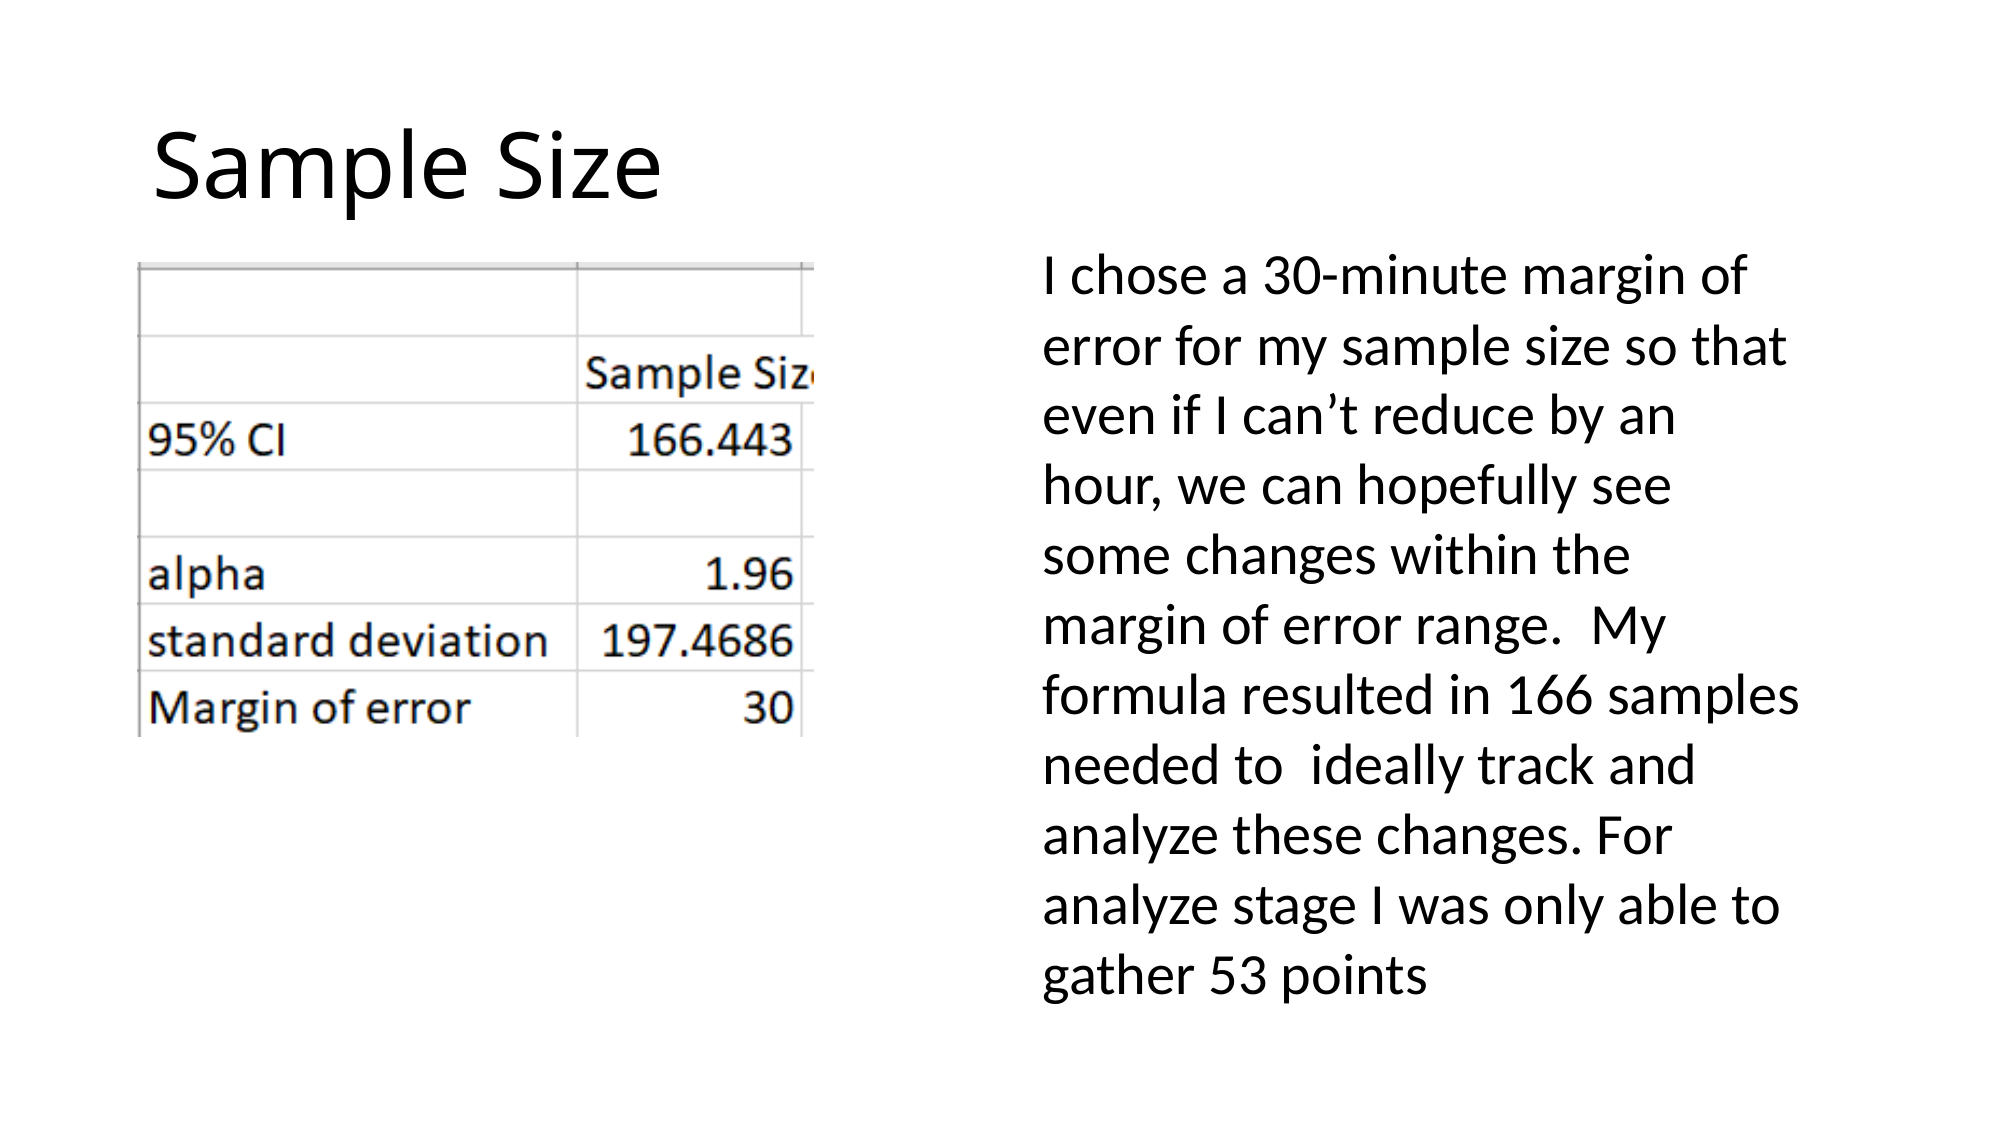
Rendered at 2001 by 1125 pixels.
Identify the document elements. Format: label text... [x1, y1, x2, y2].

title Sample Size [137, 59, 1863, 278]
text_box I chose a 30-minute margin of error for my sample size so that even if I can’t reduce by an hour, we can hopefully see some changes within the margin of error range. My formula resulted in 166 samples needed to ideally track and analyze these changes. For analyze stage I was only able to gather 53 points [1028, 229, 1819, 1014]
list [137, 262, 814, 737]
